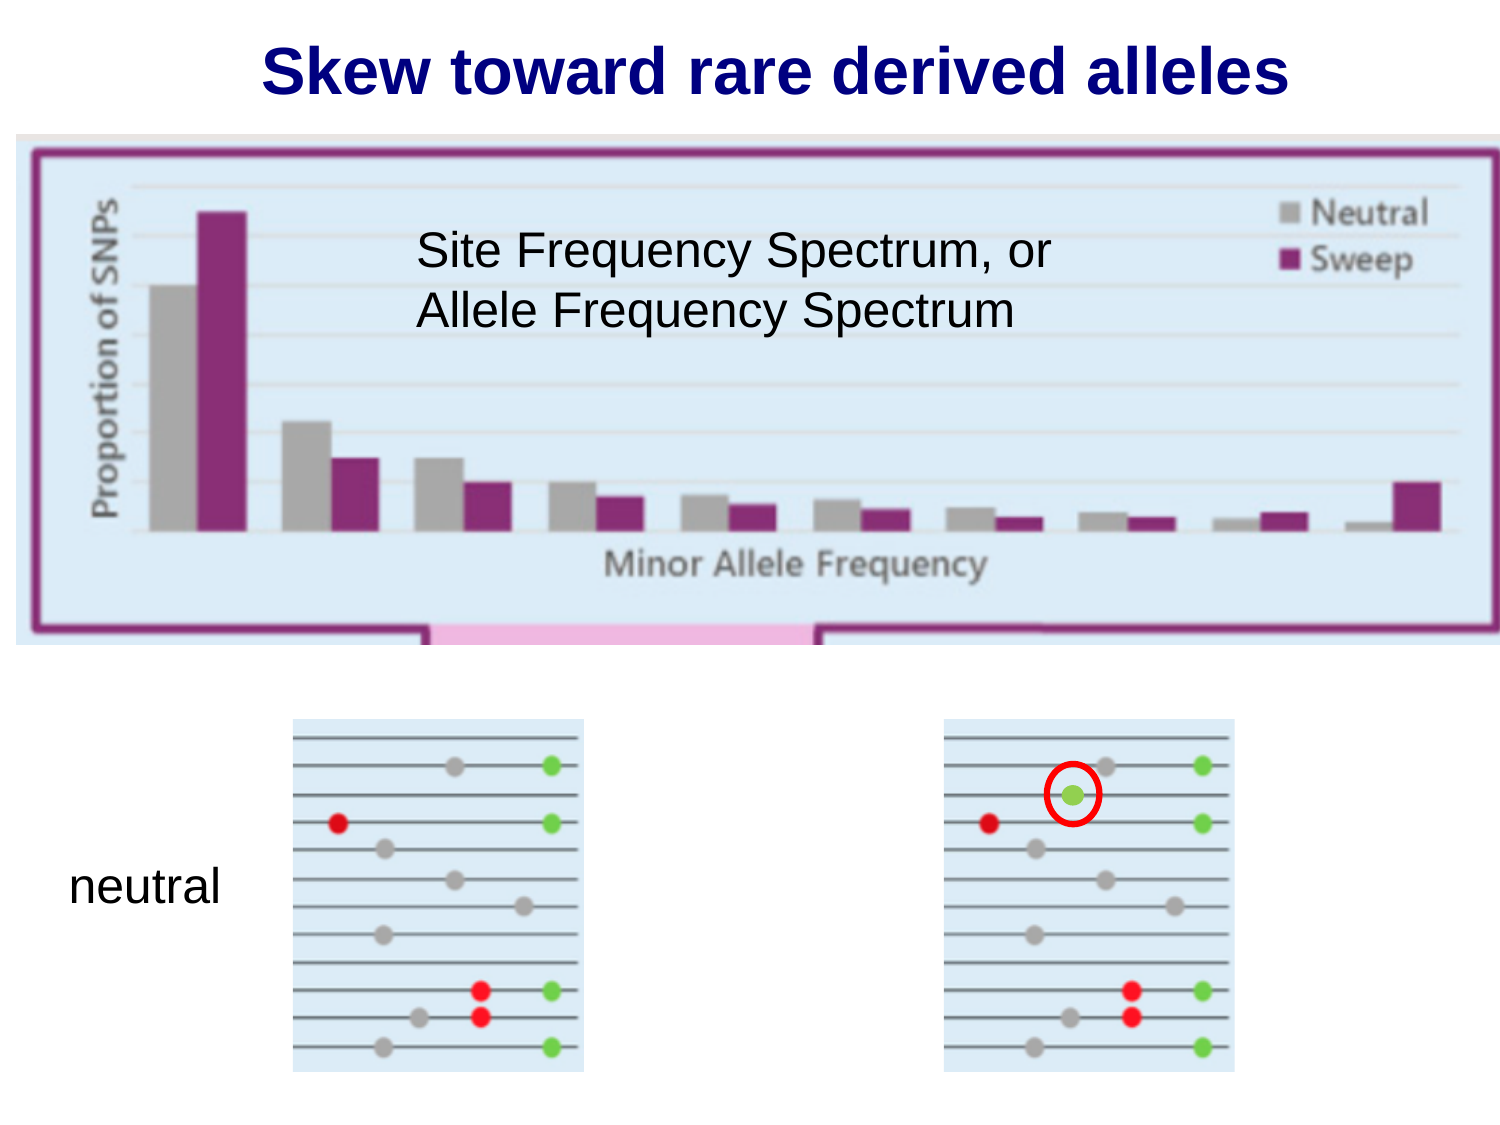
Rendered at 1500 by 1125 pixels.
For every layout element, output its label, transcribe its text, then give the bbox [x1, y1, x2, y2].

picture [16, 134, 1500, 645]
text_box neutral [53, 846, 237, 922]
text_box Skew toward rare derived alleles [52, 0, 1500, 133]
picture [943, 719, 1235, 1072]
text_box [16, 719, 795, 1125]
picture [292, 719, 585, 1072]
